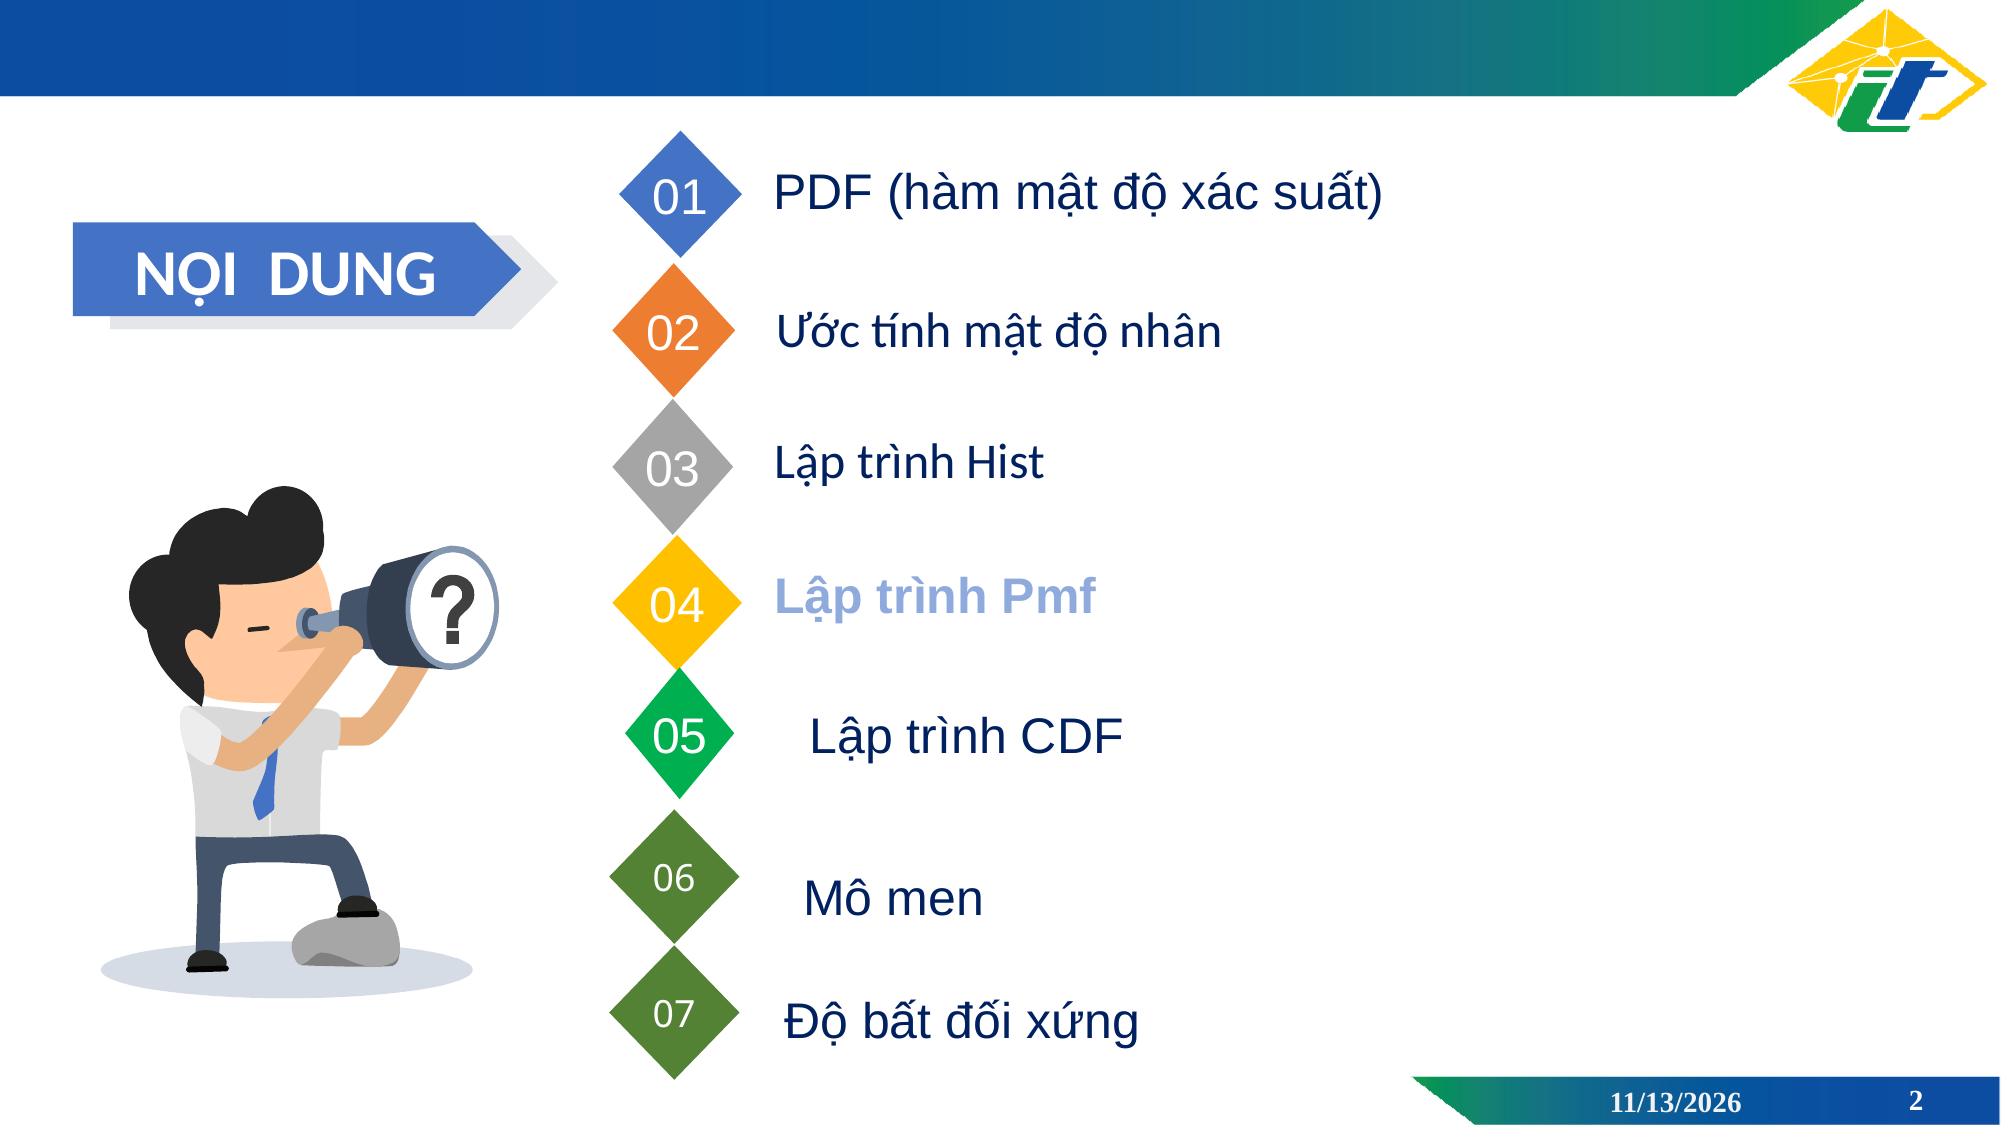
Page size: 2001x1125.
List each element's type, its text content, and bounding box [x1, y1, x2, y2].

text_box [452, 809, 1276, 944]
picture [0, 0, 2001, 1125]
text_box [100, 486, 499, 999]
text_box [619, 130, 1367, 258]
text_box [612, 534, 1539, 671]
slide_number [1566, 1075, 1785, 1125]
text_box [521, 945, 1345, 1080]
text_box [612, 263, 1498, 398]
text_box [72, 222, 559, 330]
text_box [612, 398, 1483, 535]
slide_number 2 [1784, 1074, 1939, 1124]
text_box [624, 667, 1574, 800]
